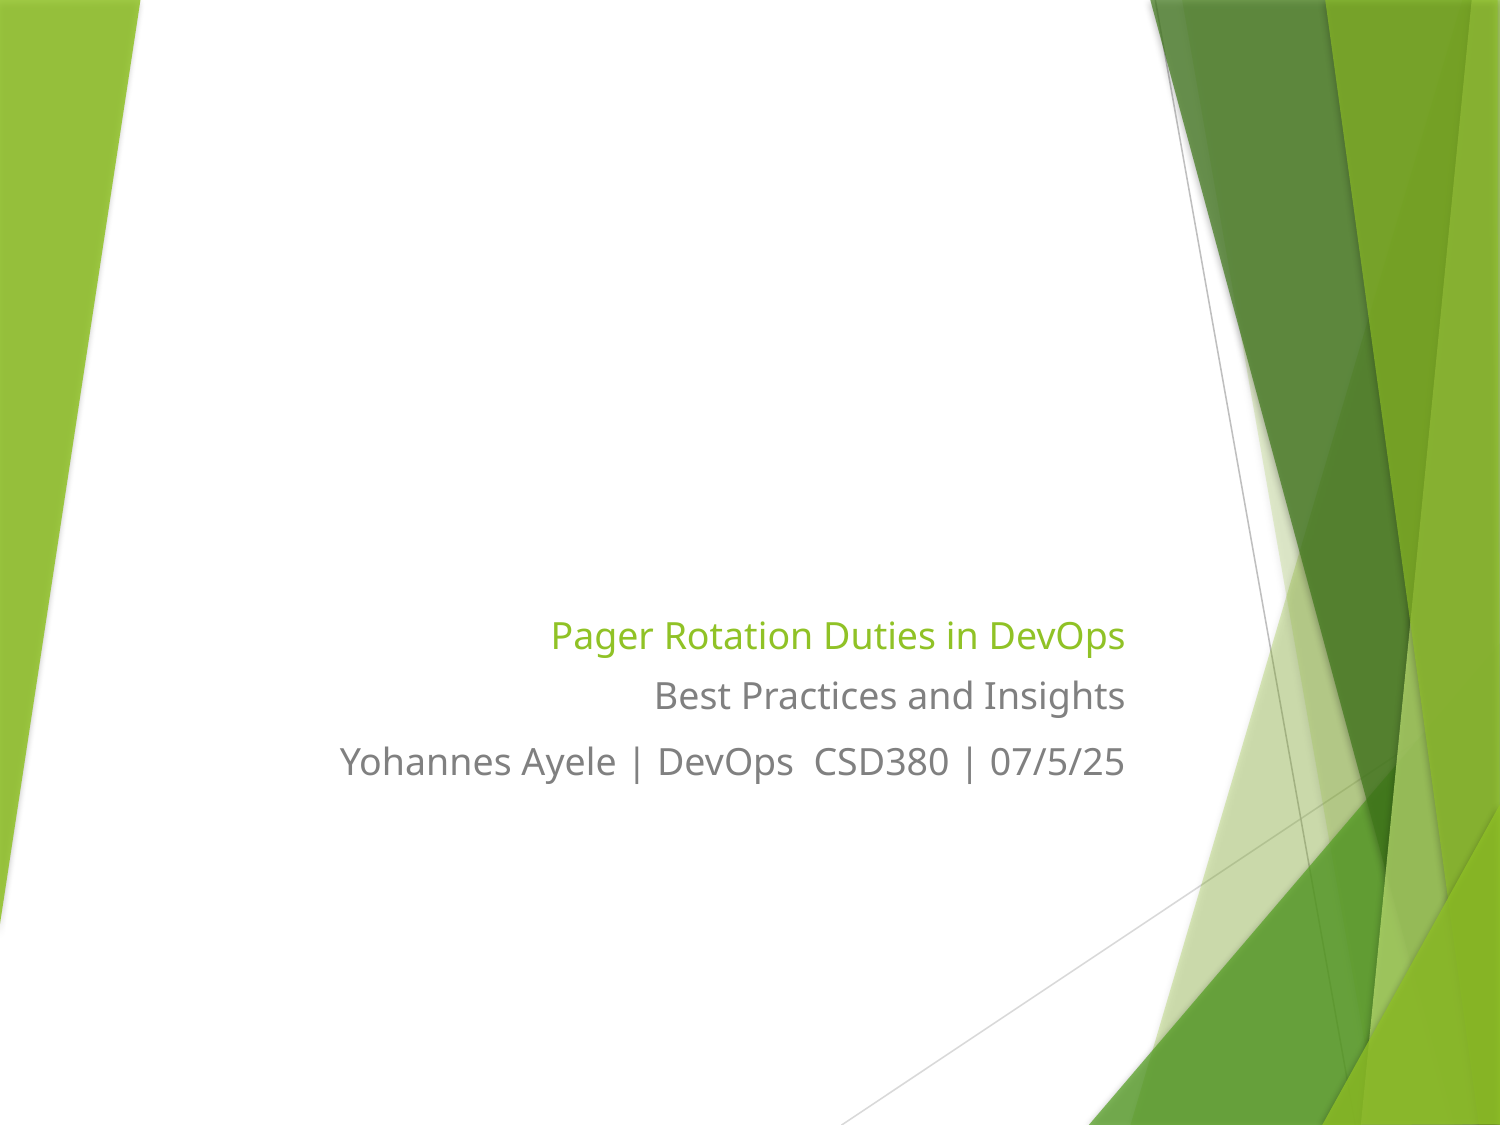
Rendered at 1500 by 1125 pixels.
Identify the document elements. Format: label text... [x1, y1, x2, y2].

subtitle Best Practices and Insights Yohannes Ayele | DevOps CSD380 | 07/5/25 [185, 664, 1142, 845]
title Pager Rotation Duties in DevOps [185, 394, 1142, 664]
